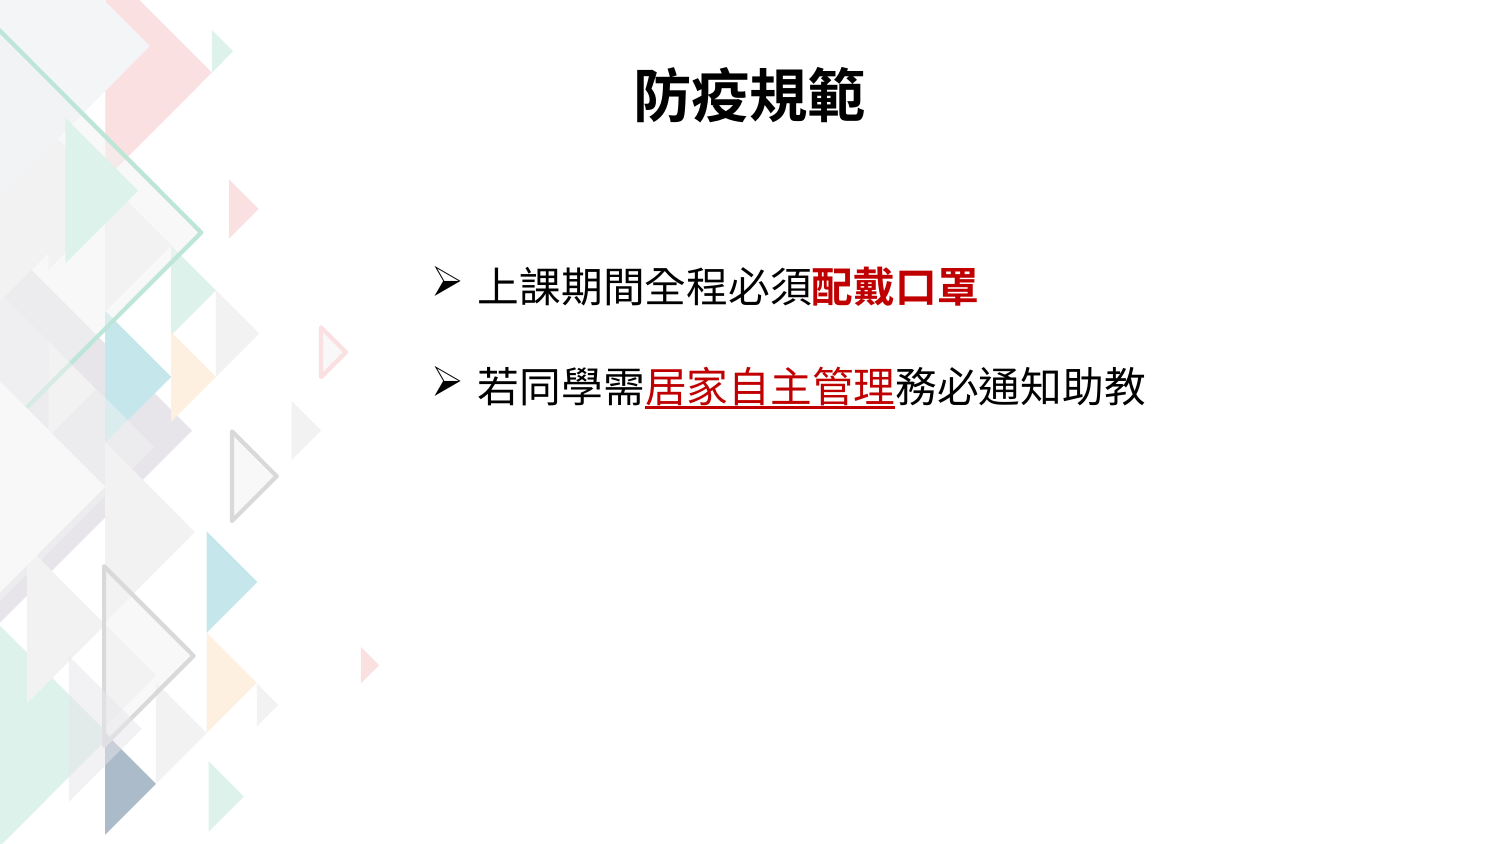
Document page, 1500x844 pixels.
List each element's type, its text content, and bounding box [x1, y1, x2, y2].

text_box 防疫規範 [618, 51, 882, 136]
text_box 上課期間全程必須配戴口罩 若同學需居家自主管理務必通知助教 [416, 203, 1395, 519]
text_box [0, 0, 380, 844]
